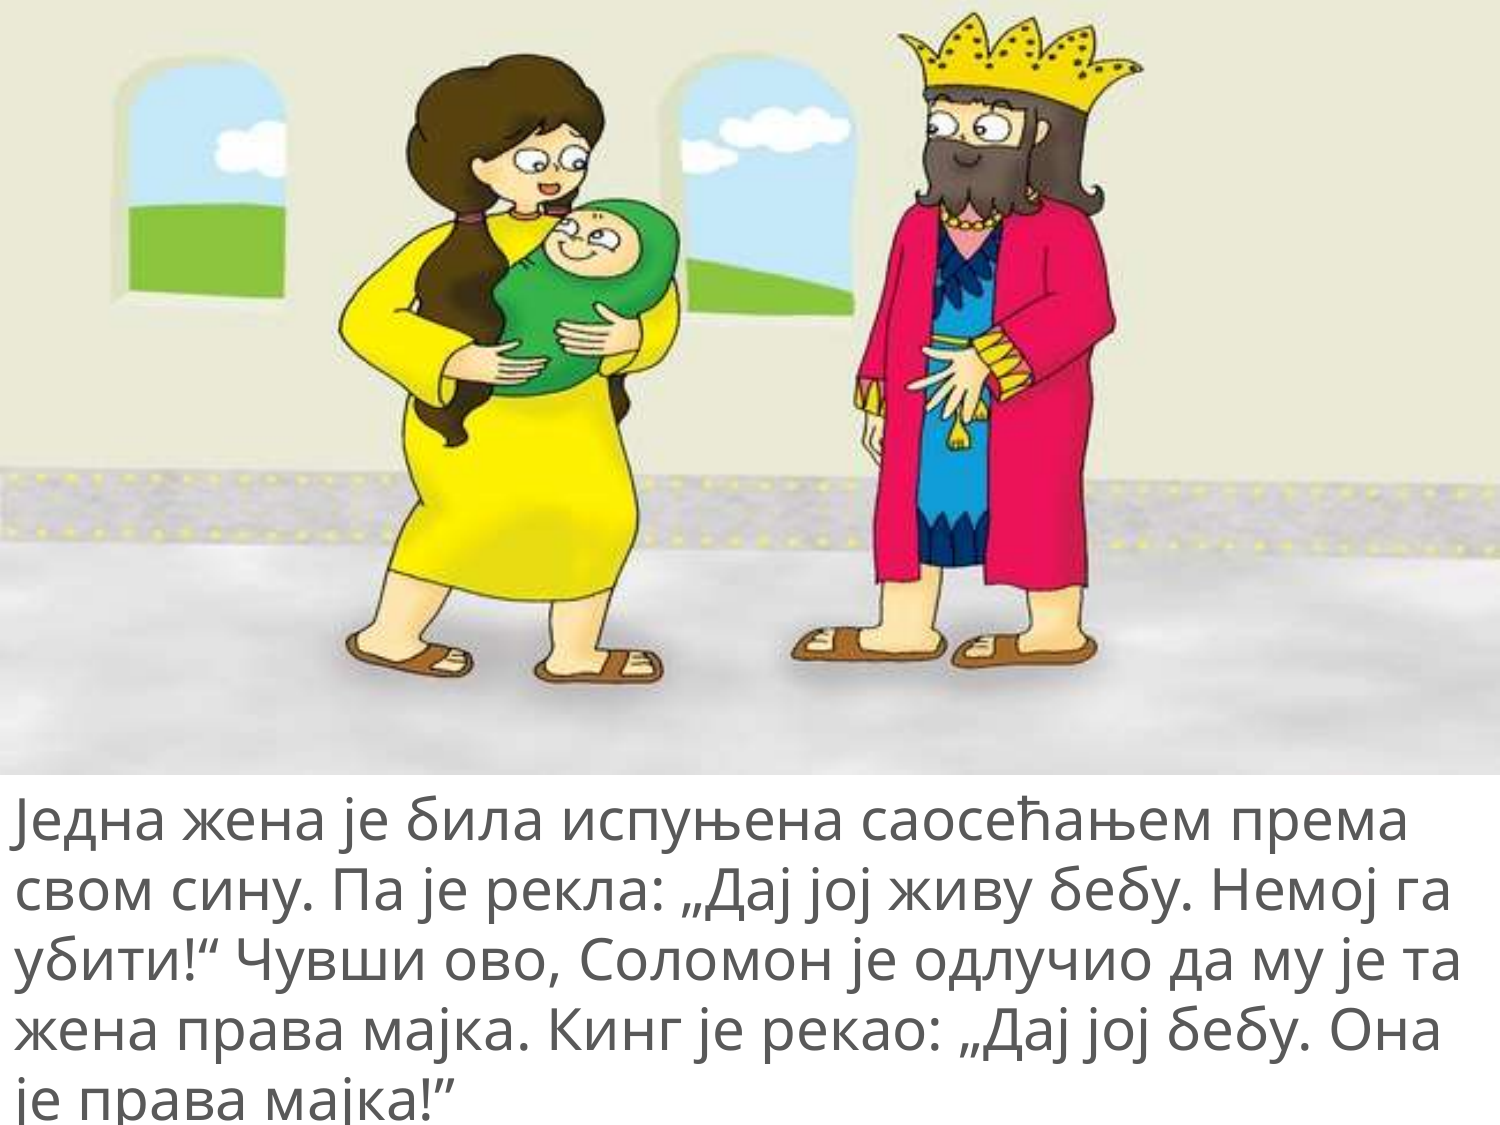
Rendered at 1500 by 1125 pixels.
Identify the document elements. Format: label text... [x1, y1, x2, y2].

text_box Једна жена је била испуњена саосећањем према свом сину. Па је рекла: „Дај јој живу бебу. Немој га убити!“ Чувши ово, Соломон је одлучио да му је та жена права мајка. Кинг је рекао: „Дај јој бебу. Она је права мајка!” [0, 784, 1486, 1125]
picture [0, 0, 1500, 776]
